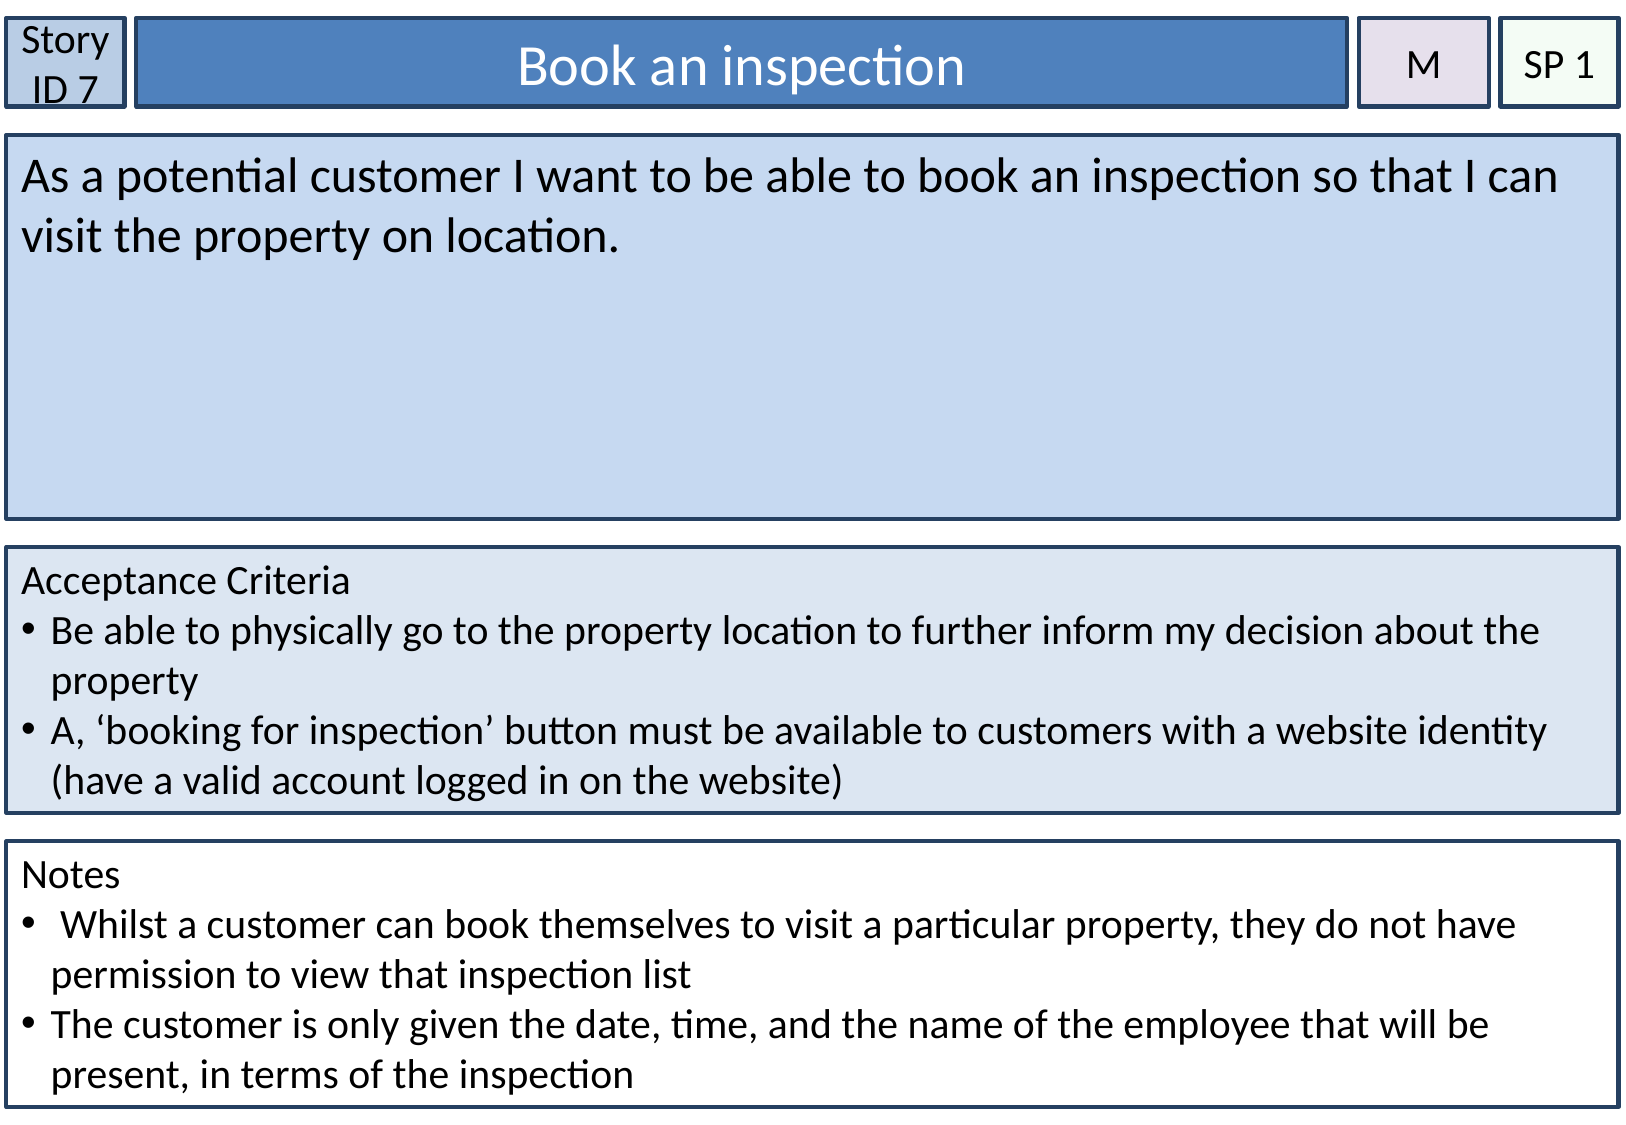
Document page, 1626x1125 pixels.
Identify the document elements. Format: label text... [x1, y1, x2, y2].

text_box As a potential customer I want to be able to book an inspection so that I can visit the property on location. [4, 133, 1621, 521]
text_box M [1357, 16, 1491, 109]
text_box Notes Whilst a customer can book themselves to visit a particular property, they do not have permission to view that inspection list The customer is only given the date, time, and the name of the employee that will be present, in terms of the inspection [4, 839, 1621, 1109]
text_box SP 1 [1498, 16, 1621, 109]
text_box Acceptance Criteria Be able to physically go to the property location to further inform my decision about the property A, ‘booking for inspection’ button must be available to customers with a website identity (have a valid account logged in on the website) [4, 545, 1621, 815]
text_box Story ID 7 [4, 16, 127, 109]
text_box Book an inspection [134, 16, 1349, 109]
